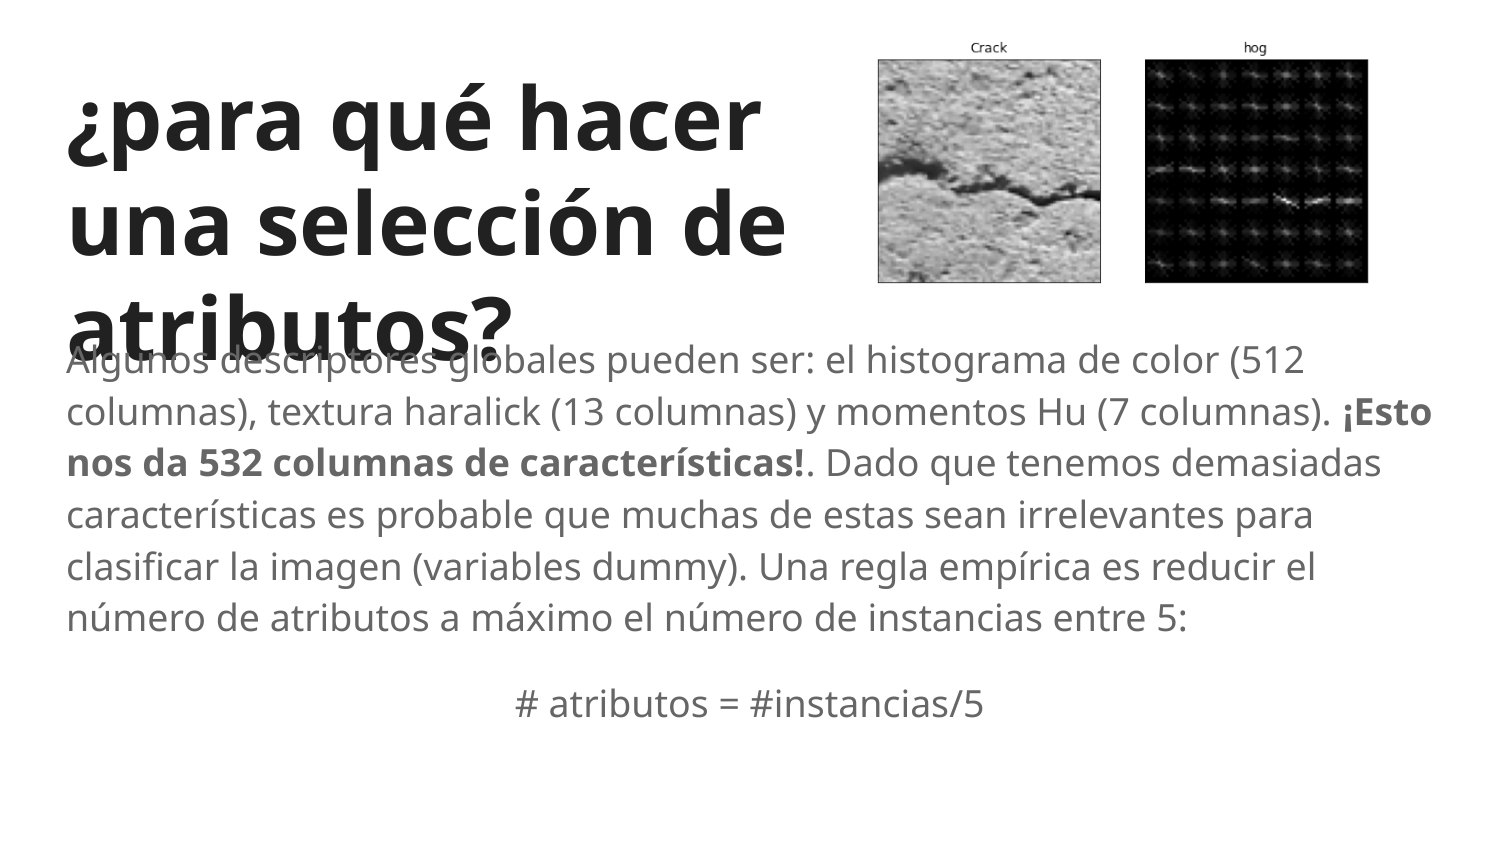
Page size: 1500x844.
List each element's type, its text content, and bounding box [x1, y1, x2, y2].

list Algunos descriptores globales pueden ser: el histograma de color (512 columnas), textura haralick (13 columnas) y momentos Hu (7 columnas). ¡Esto nos da 532 columnas de características!. Dado que tenemos demasiadas características es probable que muchas de estas sean irrelevantes para clasificar la imagen (variables dummy). Una regla empírica es reducir el número de atributos a máximo el número de instancias entre 5: # atributos = #instancias/5 [51, 314, 1449, 844]
title ¿para qué hacer una selección de atributos? [51, 48, 858, 290]
picture [870, 34, 1375, 290]
